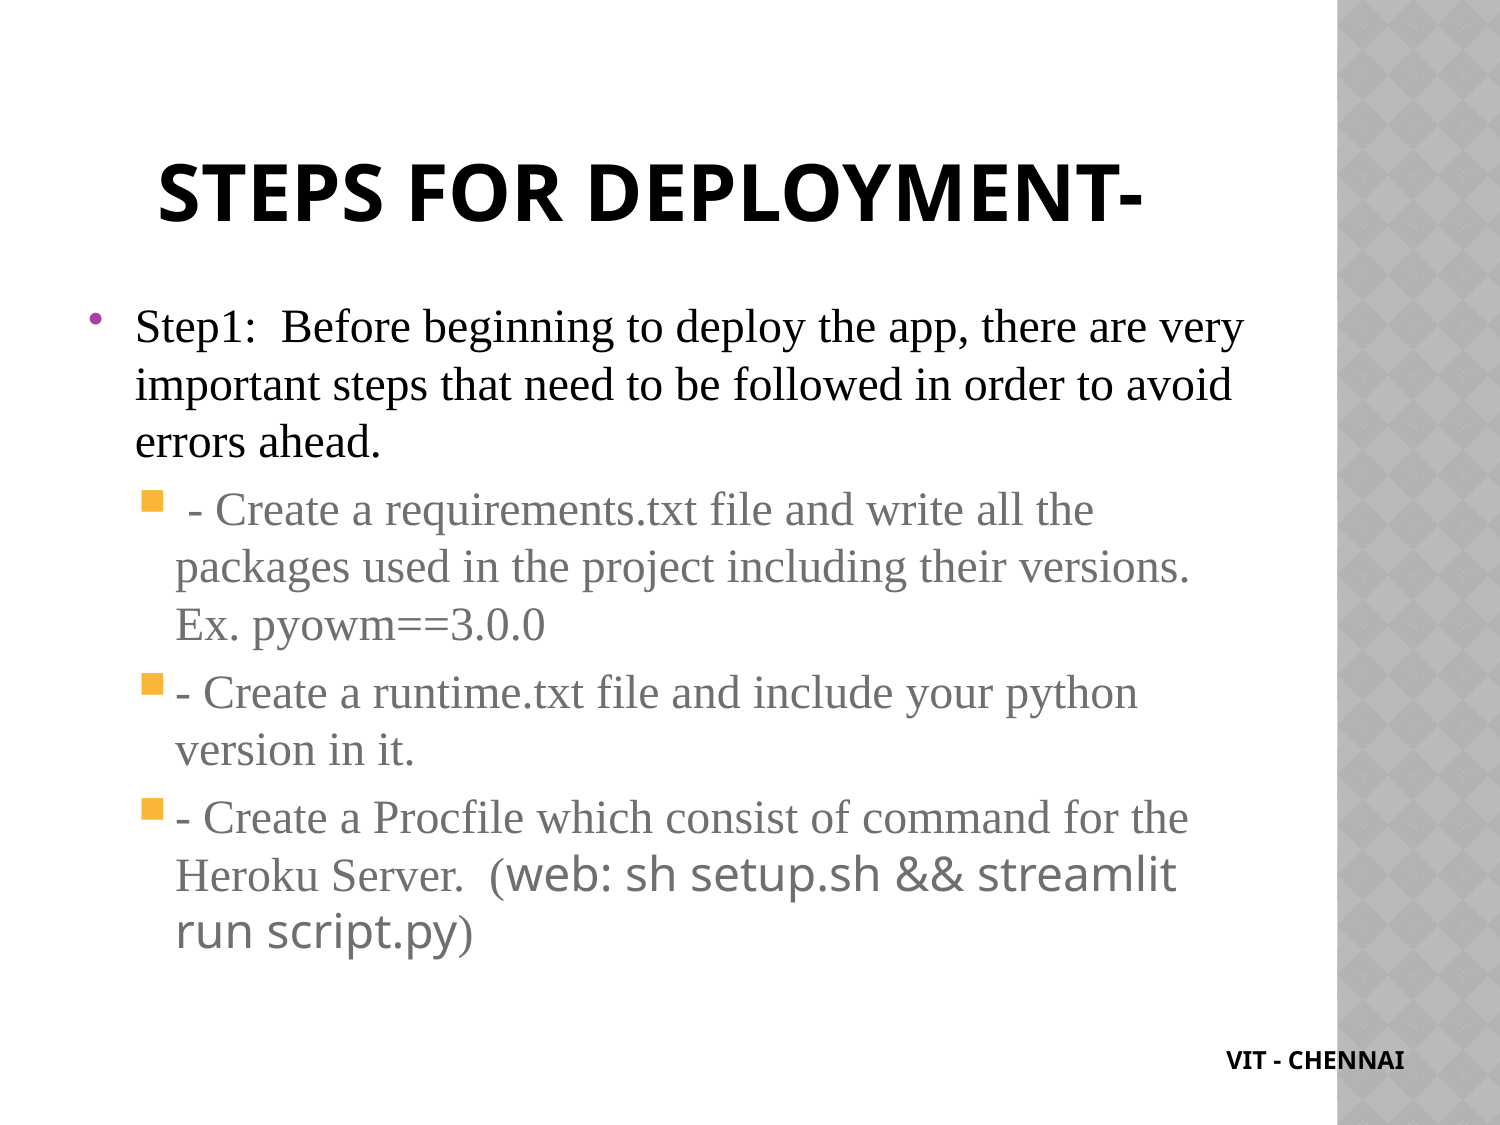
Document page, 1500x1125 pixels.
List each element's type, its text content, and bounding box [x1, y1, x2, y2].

list Step1: Before beginning to deploy the app, there are very important steps that need to be followed in order to avoid errors ahead. - Create a requirements.txt file and write all the packages used in the project including their versions. Ex. pyowm==3.0.0 - Create a runtime.txt file and include your python version in it. - Create a Procfile which consist of command for the Heroku Server. (web: sh setup.sh && streamlit run script.py) [75, 287, 1263, 1083]
title Steps for deployment- [150, 50, 1338, 238]
text_box VIT - CHENNAI [1149, 1037, 1462, 1083]
